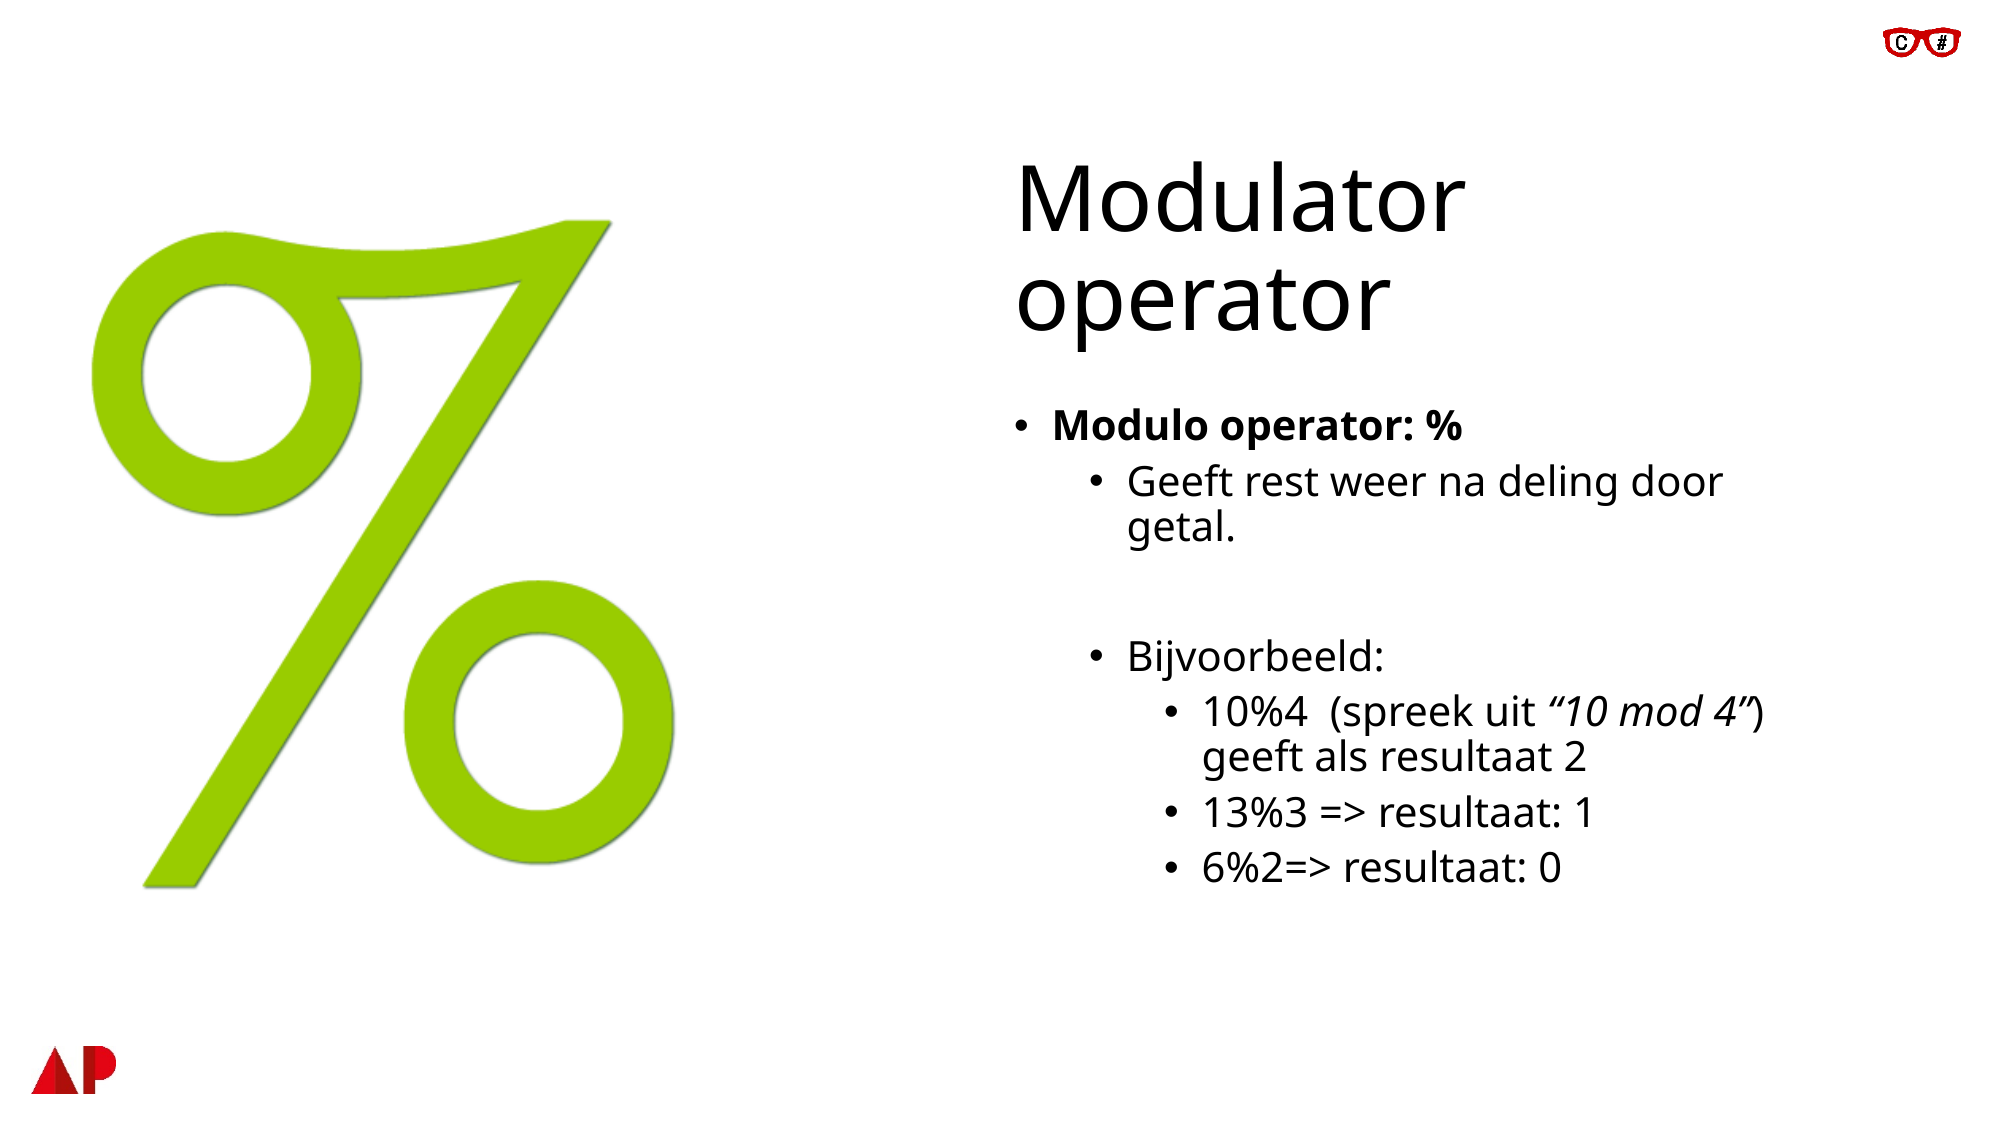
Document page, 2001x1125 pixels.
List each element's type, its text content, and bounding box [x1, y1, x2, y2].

title Modulator operator [999, 131, 1817, 371]
list Modulo operator: % Geeft rest weer na deling door getal. Bijvoorbeeld: 10%4 (spreek uit “10 mod 4”) geeft als resultaat 2 13%3 => resultaat: 1 6%2=> resultaat: 0 [999, 397, 1816, 995]
picture [31, 1046, 116, 1094]
picture [1879, 0, 1964, 85]
picture [0, 148, 794, 980]
